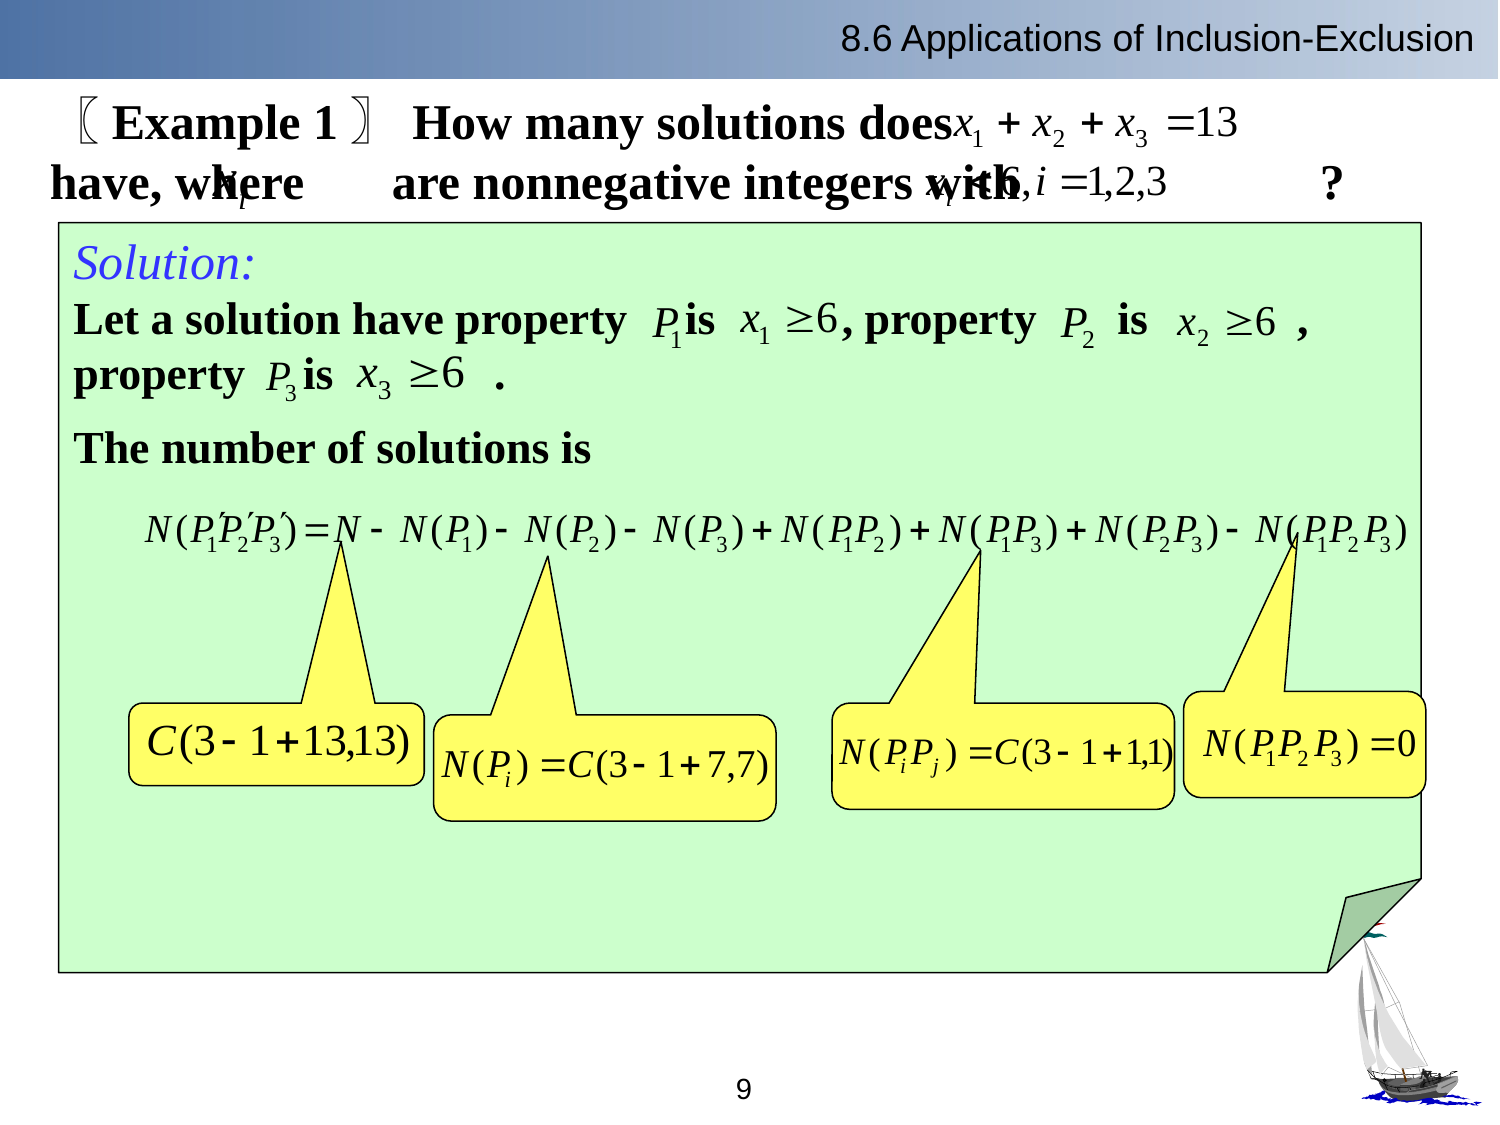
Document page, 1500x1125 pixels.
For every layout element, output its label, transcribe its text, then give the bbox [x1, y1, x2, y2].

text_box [831, 702, 1182, 810]
text_box 8.6 Applications of Inclusion-Exclusion [437, 6, 1500, 66]
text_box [34, 81, 1386, 224]
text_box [433, 714, 777, 822]
text_box The number of solutions is [58, 419, 959, 480]
text_box Solution: [58, 419, 1422, 973]
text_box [295, 502, 1414, 563]
picture [0, 0, 1500, 79]
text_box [136, 502, 294, 563]
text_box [128, 702, 425, 786]
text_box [58, 281, 1422, 412]
text_box Solution: [58, 222, 1422, 280]
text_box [1183, 691, 1426, 798]
slide_number 9 [666, 1049, 768, 1125]
